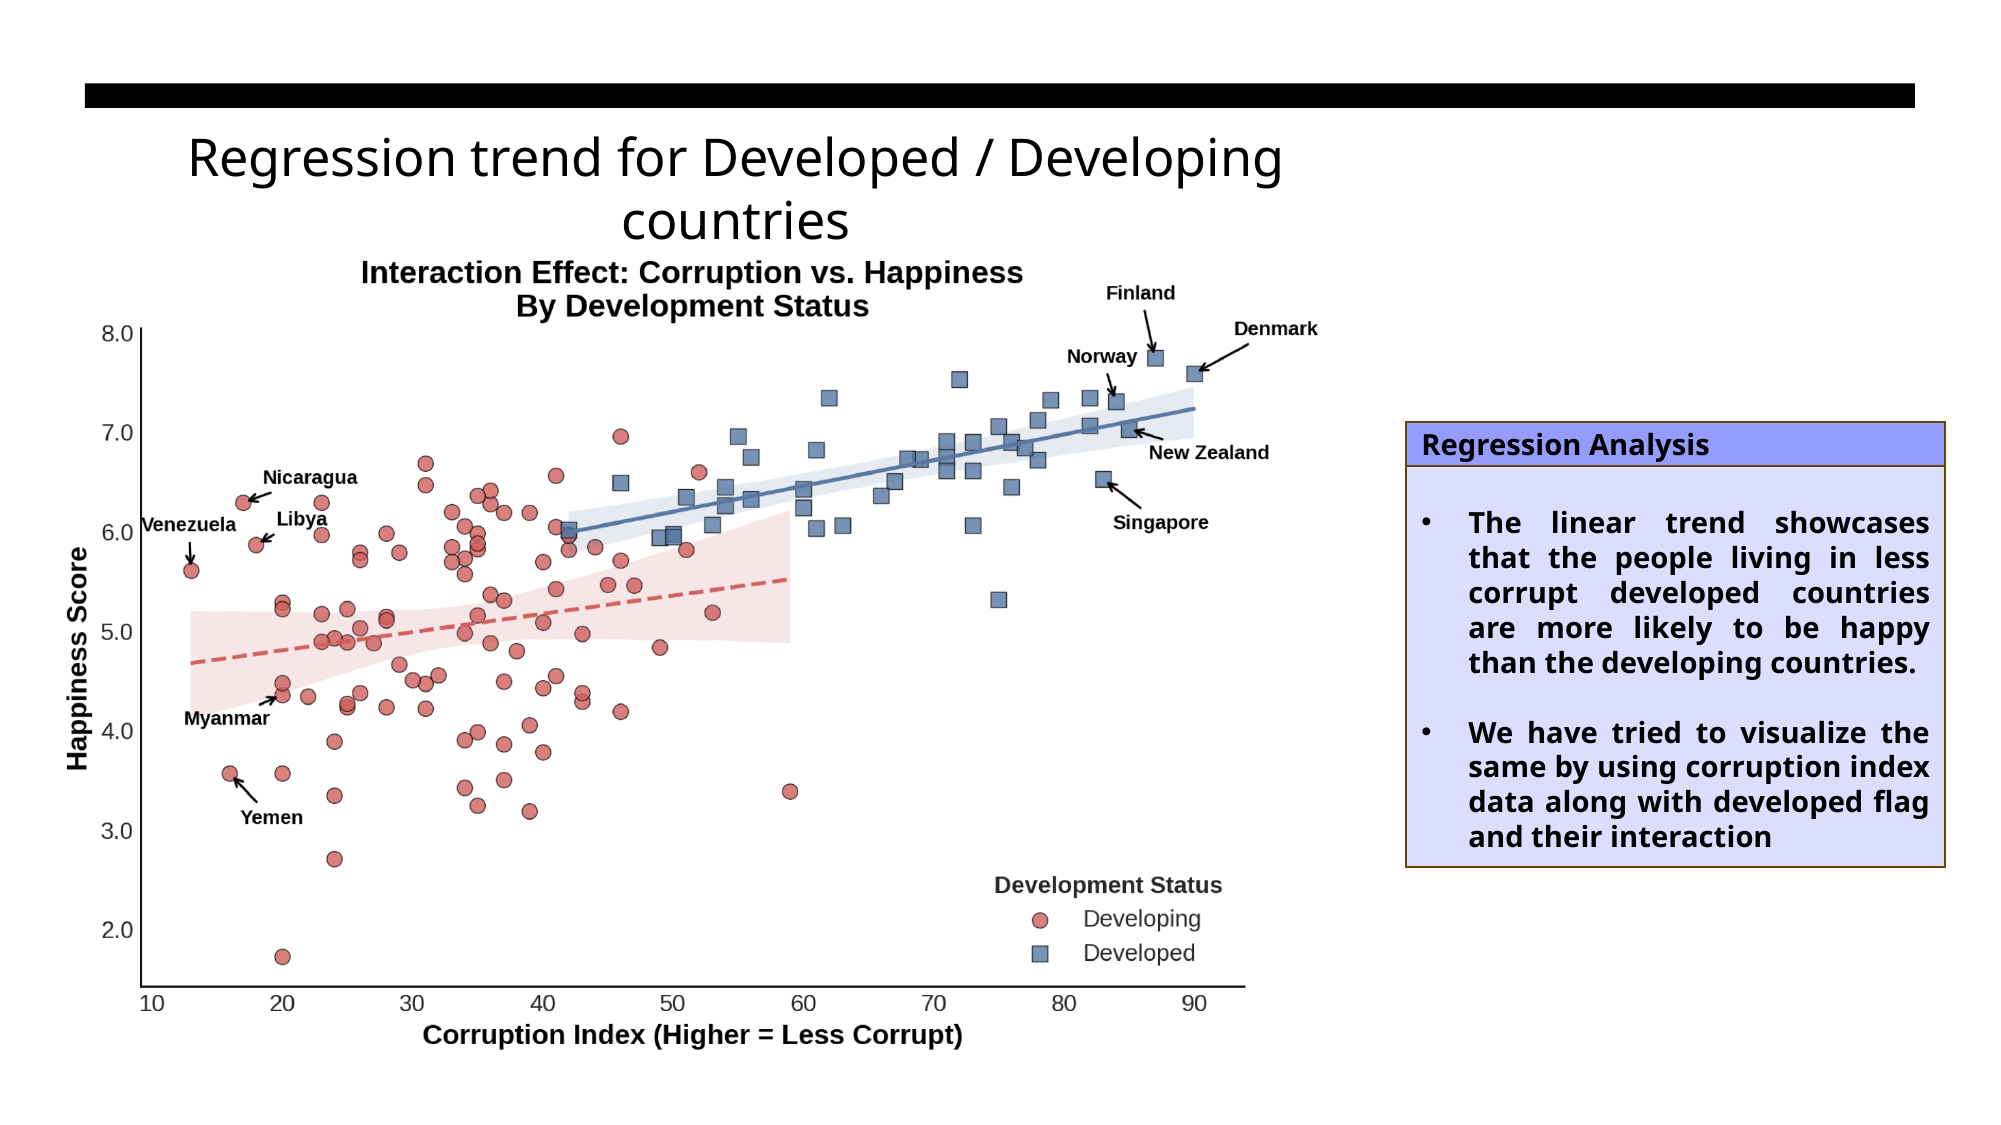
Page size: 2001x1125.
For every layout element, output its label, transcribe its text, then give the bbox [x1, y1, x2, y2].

text_box Regression trend for Developed / Developing countries [64, 116, 1408, 258]
picture [54, 257, 1330, 1063]
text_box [1406, 422, 1946, 867]
